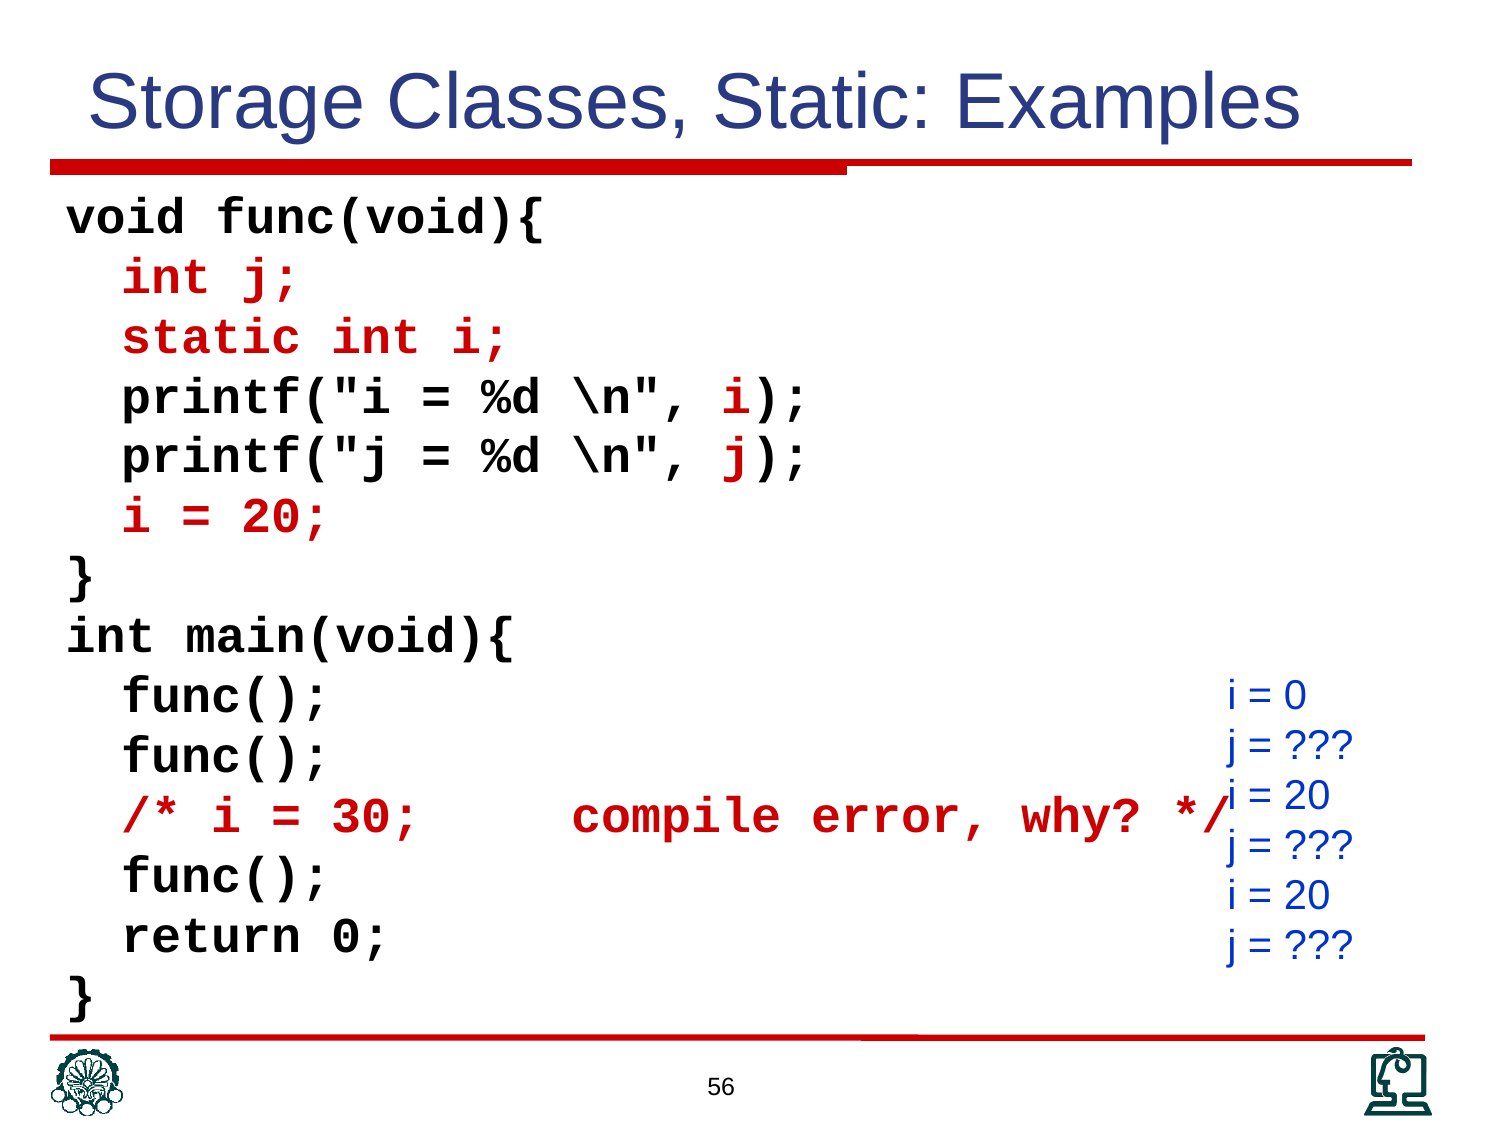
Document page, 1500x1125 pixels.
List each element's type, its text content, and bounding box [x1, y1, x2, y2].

text_box Storage Classes, Static: Examples [73, 26, 1374, 152]
text_box void func(void){ int j; static int i; printf("i = %d \n", i); printf("j = %d \n", j); i = 20; } int main(void){ func(); func(); /* i = 30; compile error, why? */ func(); return 0; } [50, 187, 1425, 1038]
text_box 56 [650, 1062, 750, 1103]
picture [1362, 1045, 1438, 1119]
picture [50, 1047, 125, 1118]
text_box i = 0 j = ??? i = 20 j = ??? i = 20 j = ??? [1212, 659, 1413, 976]
